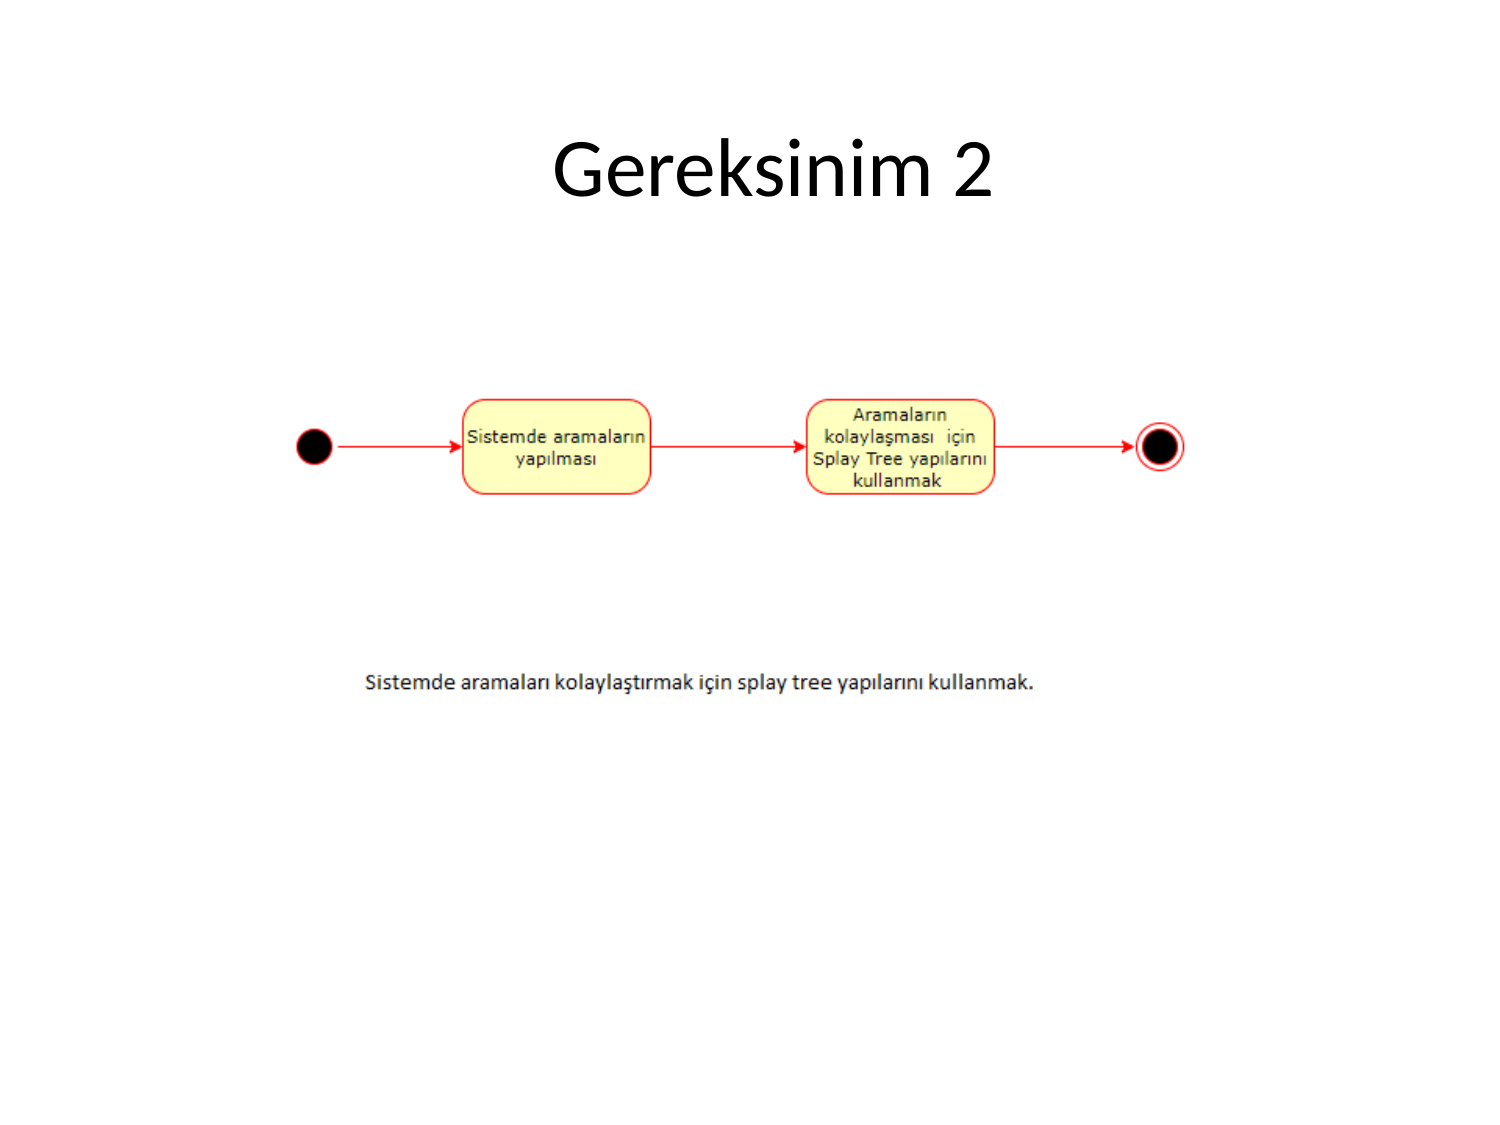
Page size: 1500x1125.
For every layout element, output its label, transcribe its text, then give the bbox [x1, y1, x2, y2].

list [252, 349, 1259, 768]
text_box Gereksinim 2 [136, 42, 1412, 284]
